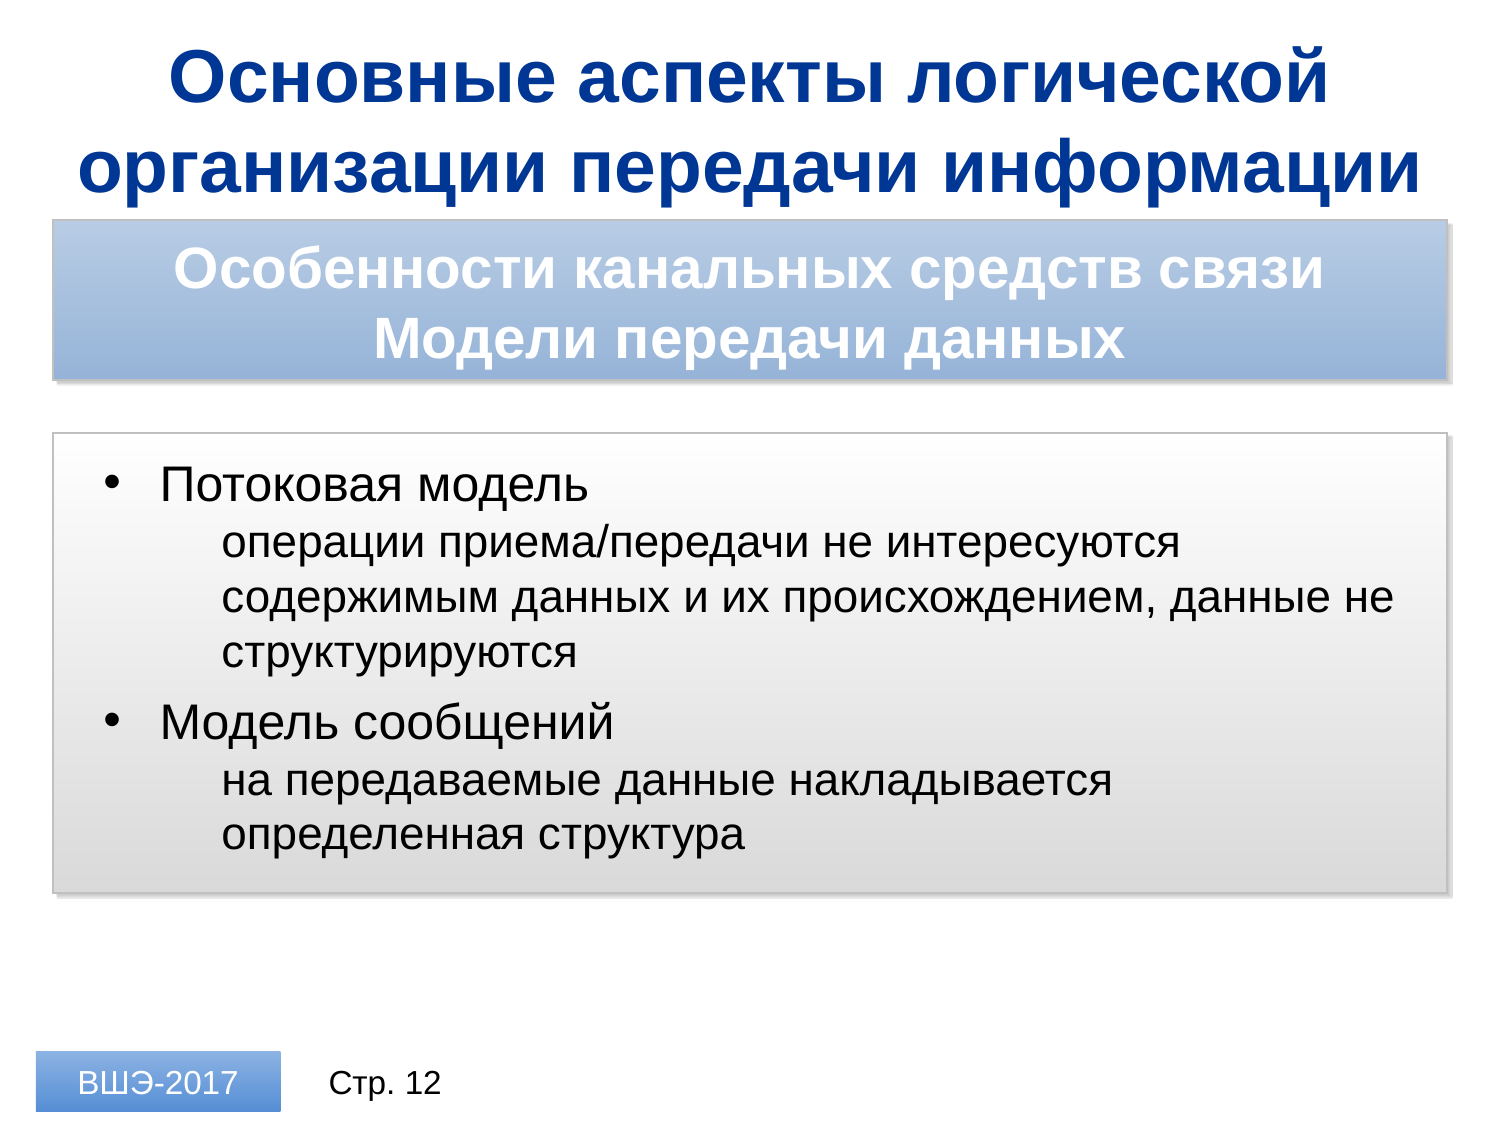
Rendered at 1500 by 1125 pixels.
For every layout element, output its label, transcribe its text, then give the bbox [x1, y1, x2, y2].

slide_number Стр. 12 [303, 1051, 467, 1112]
footer ВШЭ-2017 [35, 1051, 281, 1112]
text_box Особенности канальных средств связи Модели передачи данных [53, 219, 1447, 381]
text_box Потоковая модель операции приема/передачи не интересуются содержимым данных и их происхождением, данные не структурируются Модель сообщений на передаваемые данные накладывается определенная структура [88, 444, 1424, 867]
title Основные аспекты логической организации передачи информации [52, 38, 1448, 197]
text_box [53, 432, 1447, 894]
